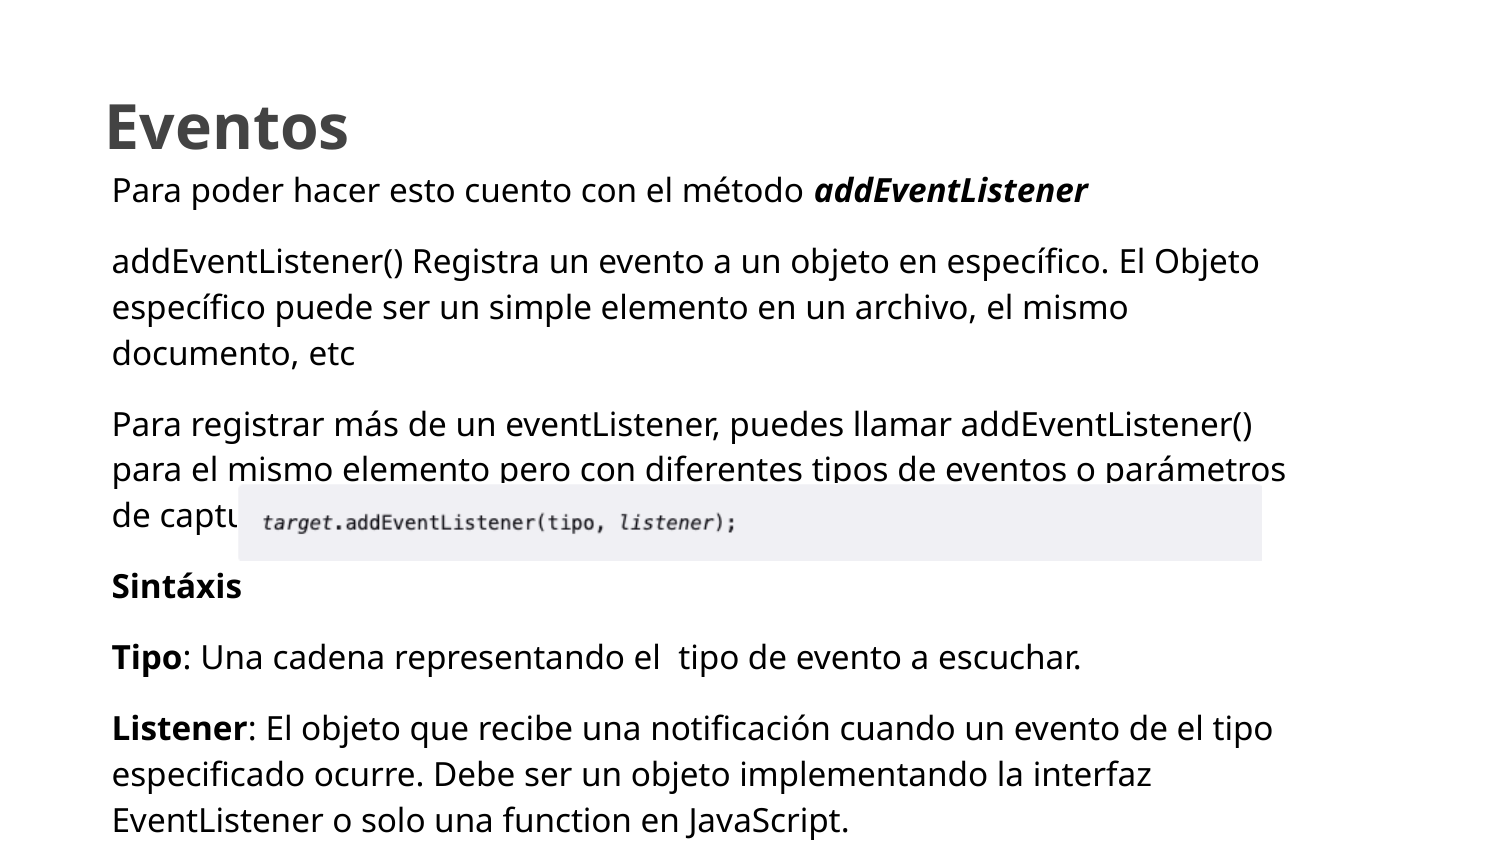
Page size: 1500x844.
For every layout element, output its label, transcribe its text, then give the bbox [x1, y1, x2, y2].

text_box Para poder hacer esto cuento con el método addEventListener addEventListener() Registra un evento a un objeto en específico. El Objeto específico puede ser un simple elemento en un archivo, el mismo documento, etc Para registrar más de un eventListener, puedes llamar addEventListener() para el mismo elemento pero con diferentes tipos de eventos o parámetros de captura. Sintáxis Tipo: Una cadena representando el tipo de evento a escuchar. Listener: El objeto que recibe una notificación cuando un evento de el tipo especificado ocurre. Debe ser un objeto implementando la interfaz EventListener o solo una function en JavaScript. [96, 148, 1338, 819]
picture [237, 483, 1263, 562]
text_box Eventos [89, 69, 1401, 177]
